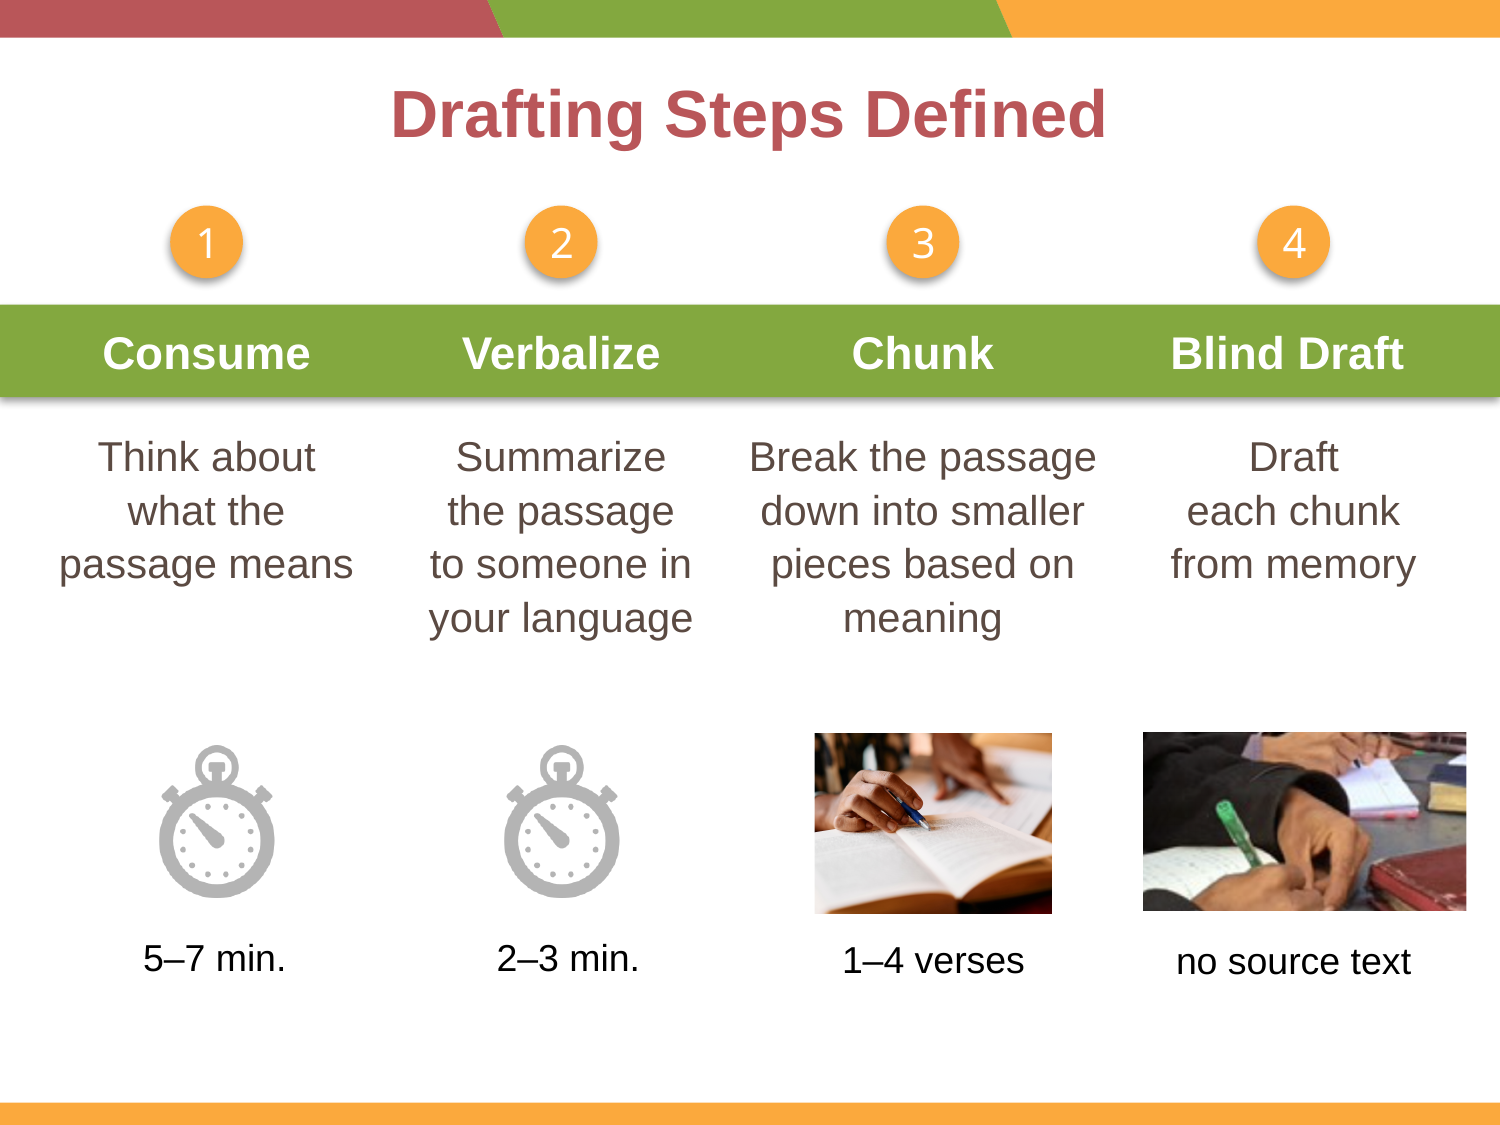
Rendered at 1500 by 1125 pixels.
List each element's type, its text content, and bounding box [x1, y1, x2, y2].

text_box Summarize the passage to someone in your language [380, 419, 728, 648]
text_box no source text [1131, 929, 1456, 990]
picture [140, 745, 293, 898]
text_box Blind Draft [1120, 316, 1467, 386]
text_box 4 [1257, 205, 1331, 279]
text_box 5–7 min. [128, 926, 305, 987]
text_box Chunk [807, 316, 1039, 386]
text_box 2–3 min. [481, 926, 674, 987]
text_box 1–4 verses [827, 928, 1049, 989]
picture [814, 733, 1052, 914]
text_box 1 [170, 205, 243, 279]
text_box 3 [886, 205, 960, 279]
picture [485, 745, 638, 898]
text_box 2 [524, 205, 598, 279]
text_box Verbalize [445, 316, 677, 386]
title Drafting Steps Defined [103, 63, 1397, 281]
text_box Consume [72, 316, 341, 386]
picture [1143, 732, 1467, 911]
text_box [0, 304, 1500, 398]
text_box Draft each chunk from memory [1112, 419, 1475, 595]
text_box Think about what the passage means [25, 419, 380, 595]
text_box Break the passage down into smaller pieces based on meaning [728, 419, 1118, 648]
